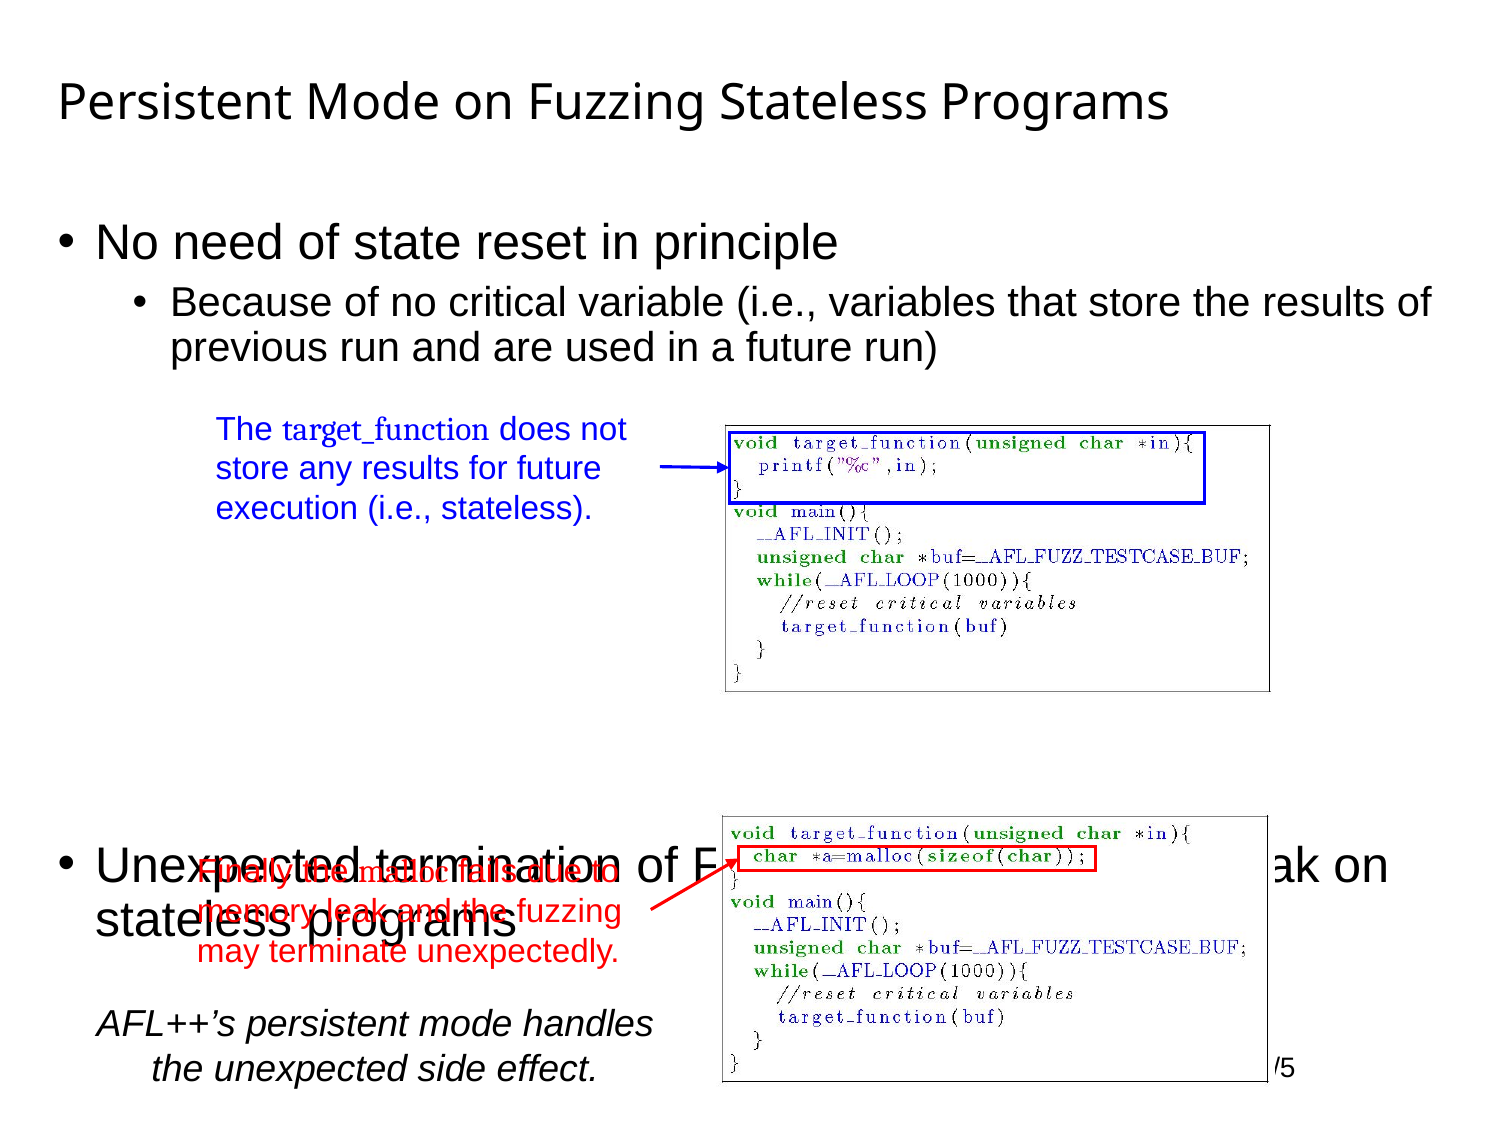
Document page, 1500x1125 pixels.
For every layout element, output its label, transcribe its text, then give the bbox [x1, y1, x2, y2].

picture [719, 418, 1275, 698]
text_box Finally the malloc fails due to memory leak and the fuzzing may terminate unexpectedly. [182, 842, 651, 977]
text_box AFL++’s persistent mode handles the unexpected side effect. [66, 991, 684, 1097]
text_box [650, 858, 739, 911]
title Persistent Mode on Fuzzing Stateless Programs [42, 25, 1459, 181]
picture [716, 810, 1275, 1090]
text_box The target_function does not store any results for future execution (i.e., stateless). [200, 399, 660, 534]
list No need of state reset in principle Because of no critical variable (i.e., variables that store the results of previous run and are used in a future run) Unexpected termination of Fuzzing due to memory leak on stateless programs [42, 208, 1459, 1015]
